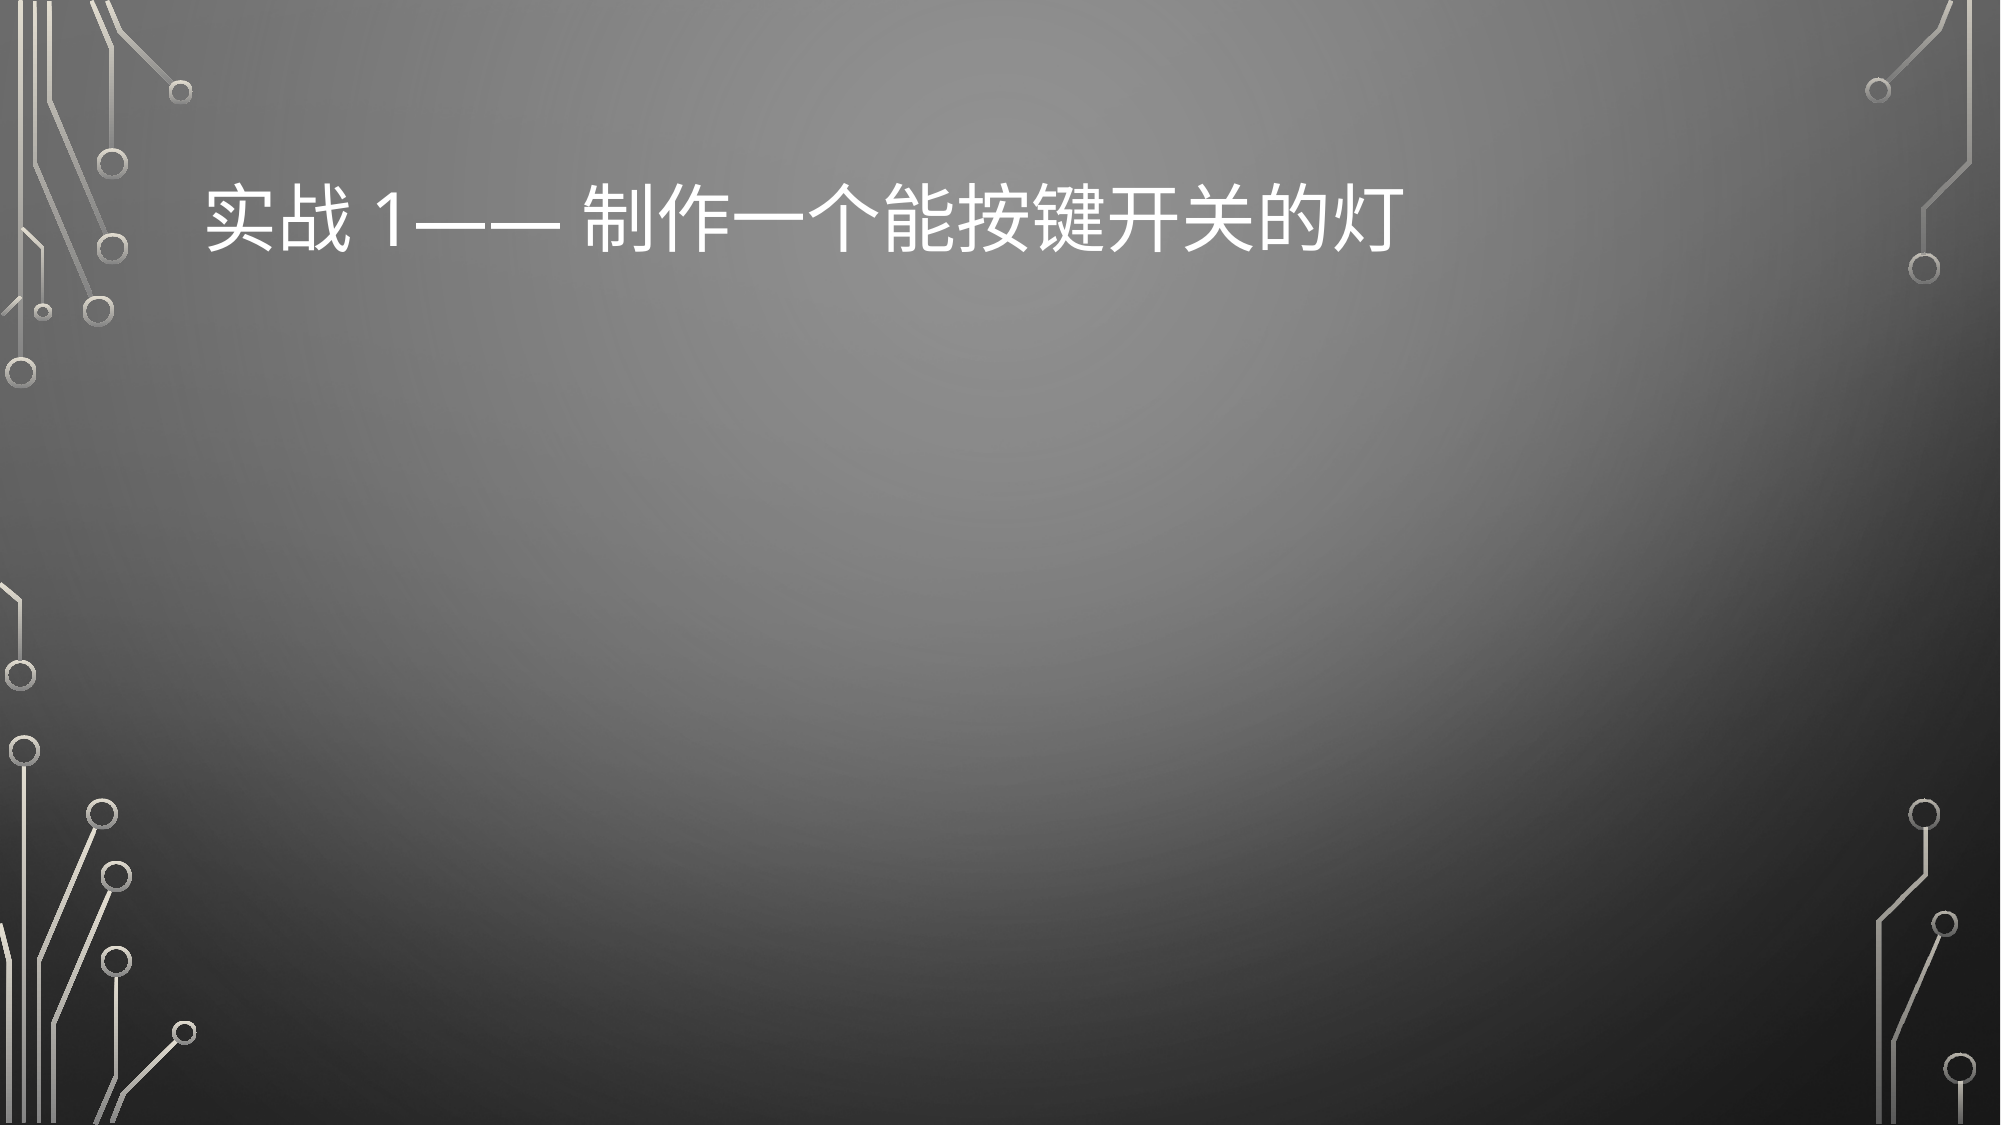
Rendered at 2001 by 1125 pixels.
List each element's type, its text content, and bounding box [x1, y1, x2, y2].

title 实战1——制作一个能按键开关的灯 [187, 101, 1813, 344]
